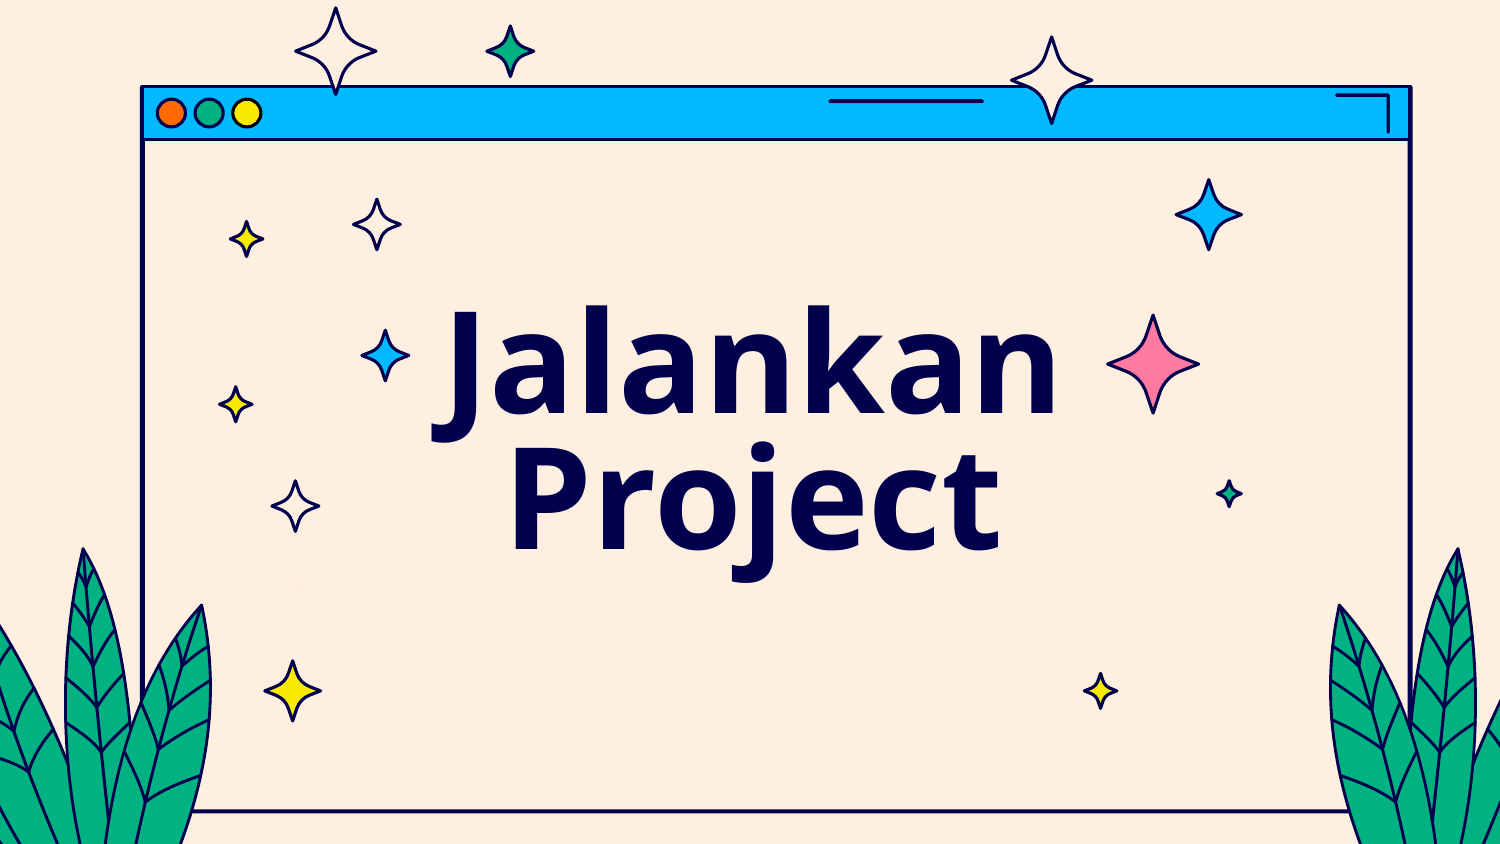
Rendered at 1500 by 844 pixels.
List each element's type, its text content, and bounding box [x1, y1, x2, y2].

title Jalankan Project [356, 306, 1151, 592]
